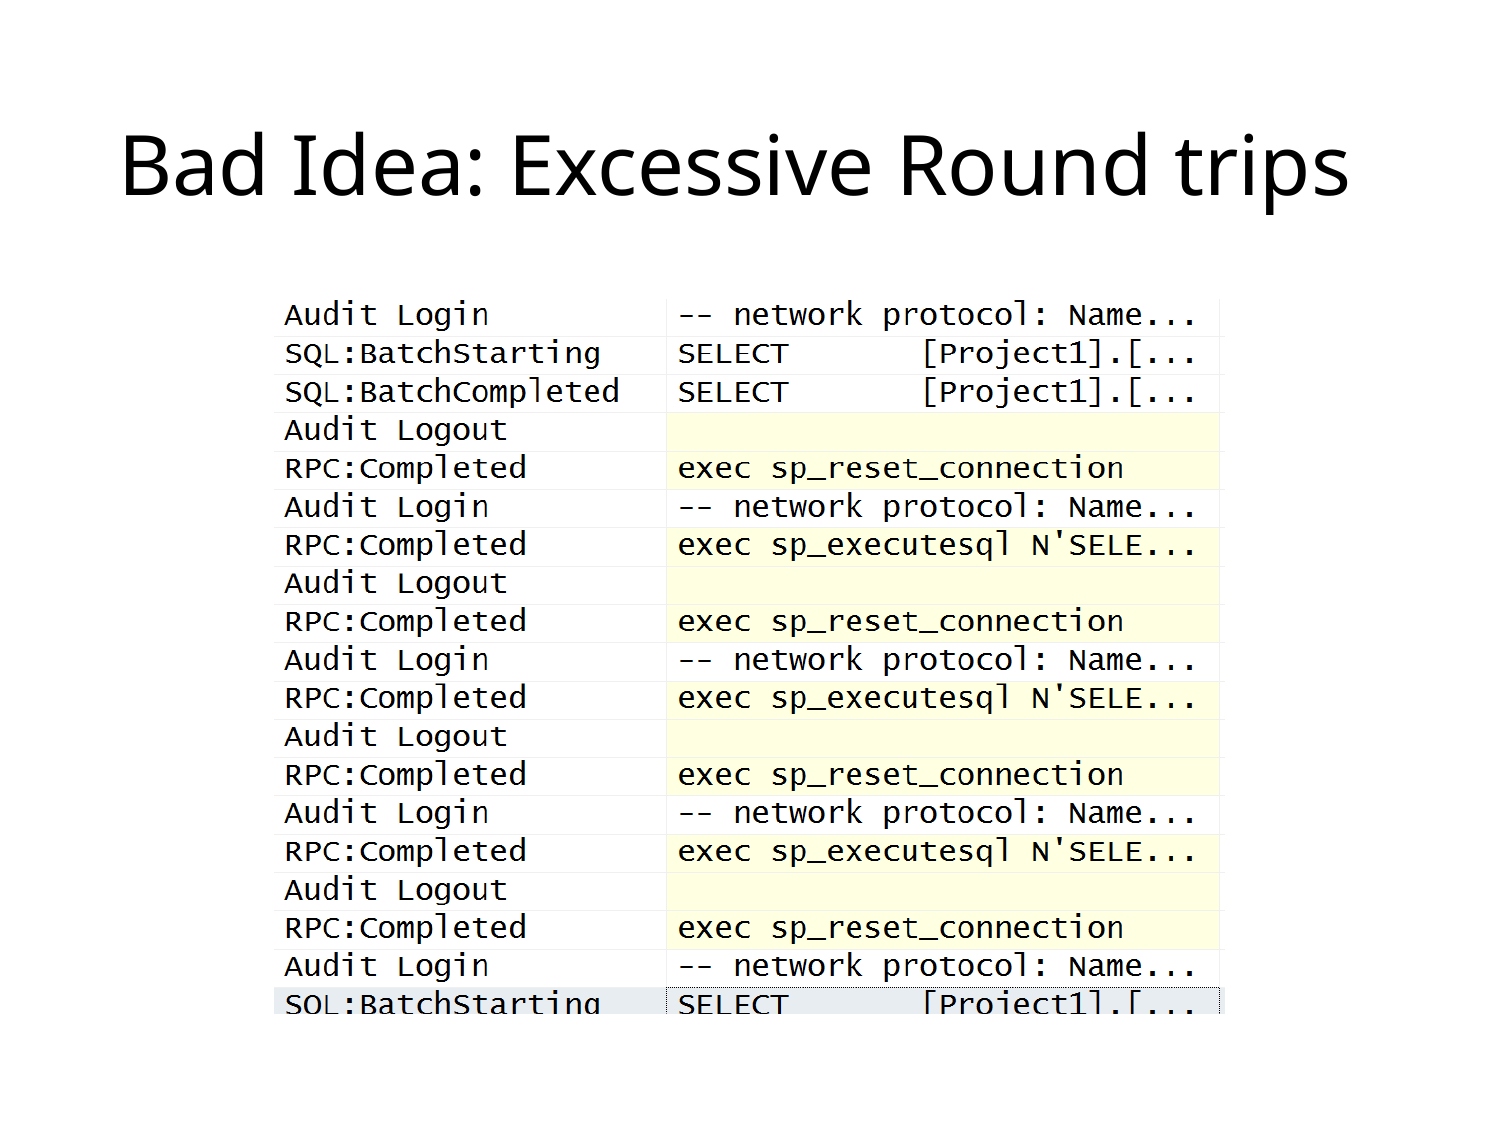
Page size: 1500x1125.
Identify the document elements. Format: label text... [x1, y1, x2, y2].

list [274, 299, 1225, 1014]
title Bad Idea: Excessive Round trips [103, 59, 1397, 278]
